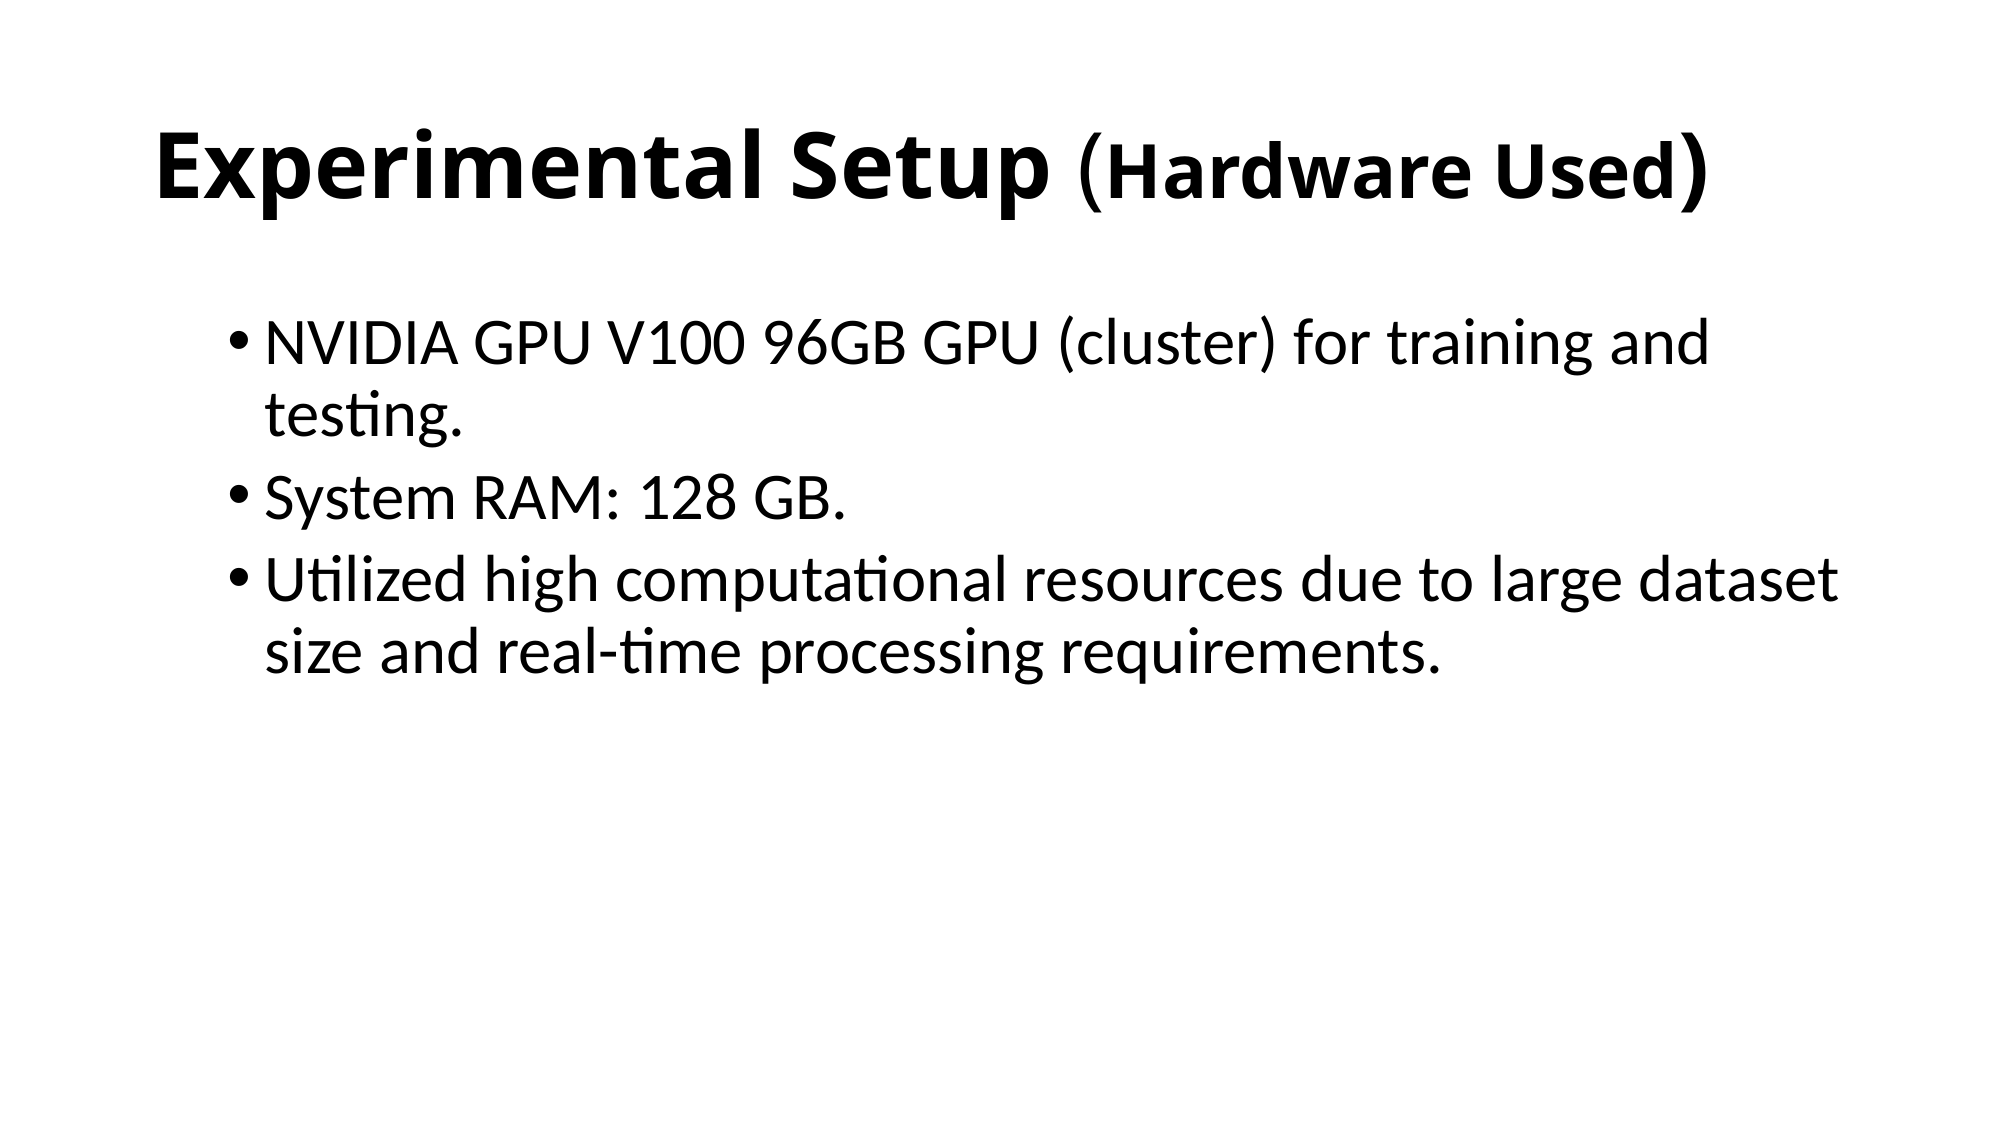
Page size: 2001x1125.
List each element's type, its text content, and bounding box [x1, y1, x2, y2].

list NVIDIA GPU V100 96GB GPU (cluster) for training and testing. System RAM: 128 GB. Utilized high computational resources due to large dataset size and real-time processing requirements. [137, 299, 1863, 1014]
title Experimental Setup (Hardware Used) [137, 59, 1863, 278]
